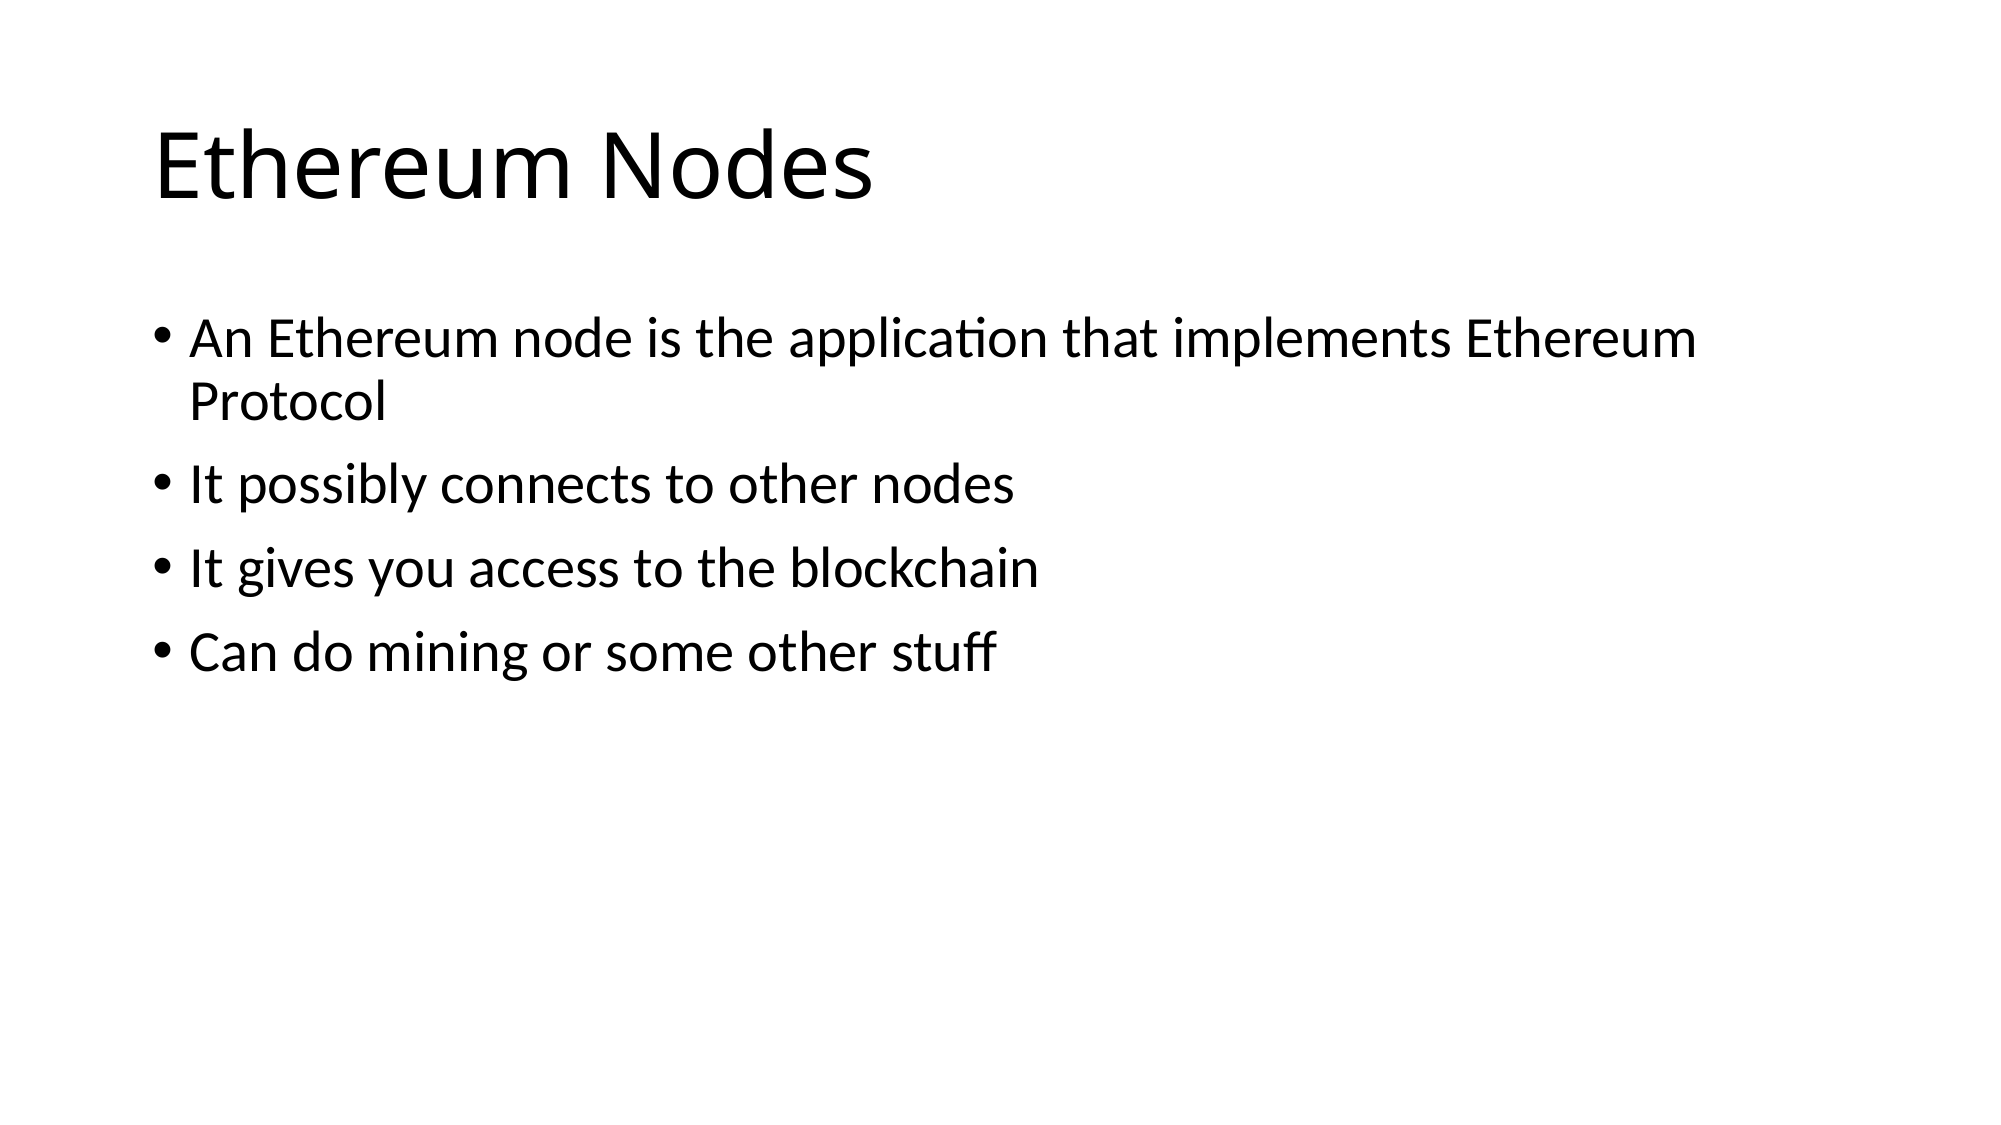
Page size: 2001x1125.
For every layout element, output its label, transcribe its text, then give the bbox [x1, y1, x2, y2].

list An Ethereum node is the application that implements Ethereum Protocol It possibly connects to other nodes It gives you access to the blockchain Can do mining or some other stuff [137, 299, 1863, 1014]
title Ethereum Nodes [137, 59, 1863, 278]
